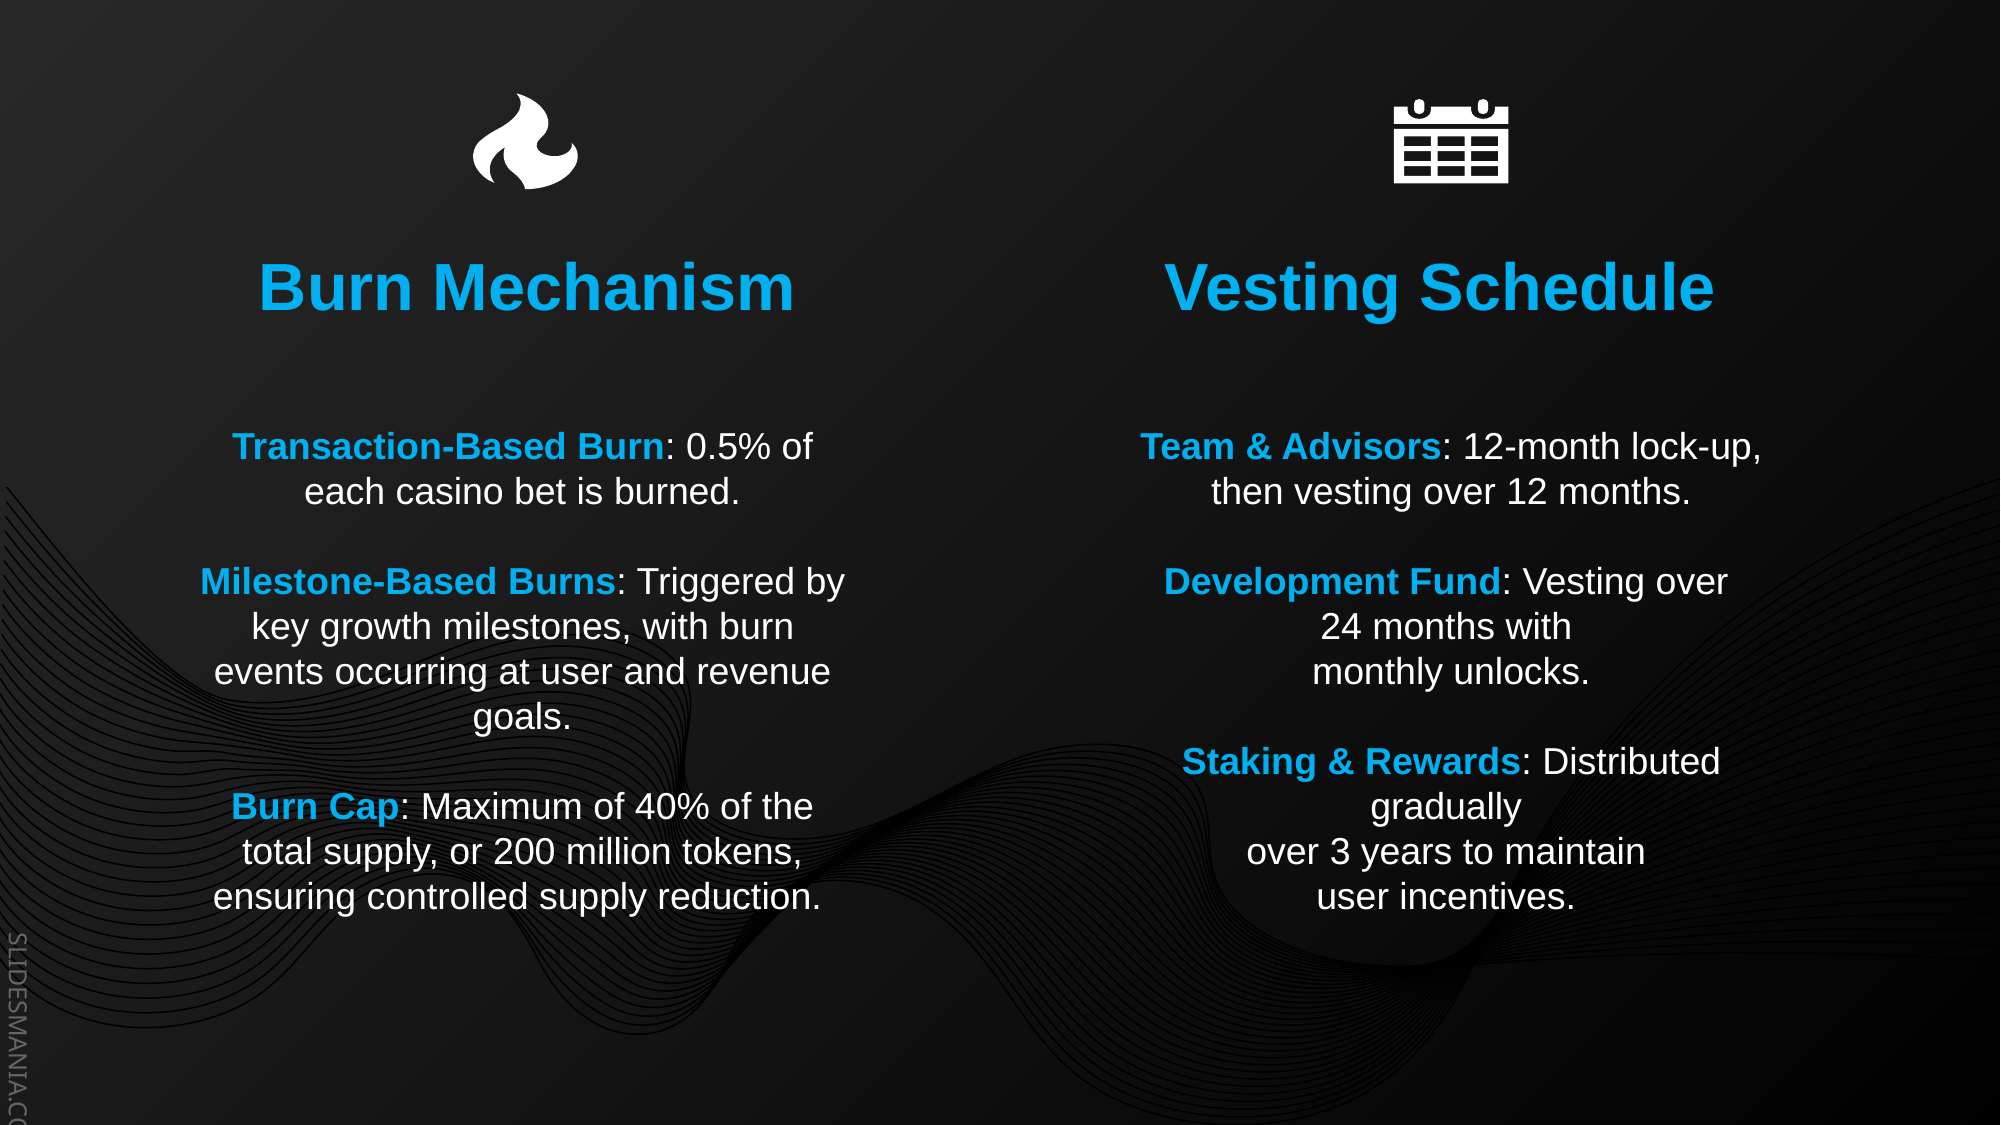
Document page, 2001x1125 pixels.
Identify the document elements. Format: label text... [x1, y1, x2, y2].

text_box [473, 93, 578, 190]
text_box Burn Mechanism [204, 236, 850, 332]
text_box Transaction-Based Burn: 0.5% of each casino bet is burned. Milestone-Based Burns: Triggered by key growth milestones, with burn events occurring at user and revenue goals. Burn Cap: Maximum of 40% of the total supply, or 200 million tokens, ensuring controlled supply reduction. [176, 414, 869, 925]
text_box Vesting Schedule [1150, 236, 1753, 332]
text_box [1393, 98, 1509, 184]
text_box Team & Advisors: 12-month lock-up, then vesting over 12 months. Development Fund: Vesting over 24 months with monthly unlocks. Staking & Rewards: Distributed gradually over 3 years to maintain user incentives. [1105, 414, 1798, 925]
